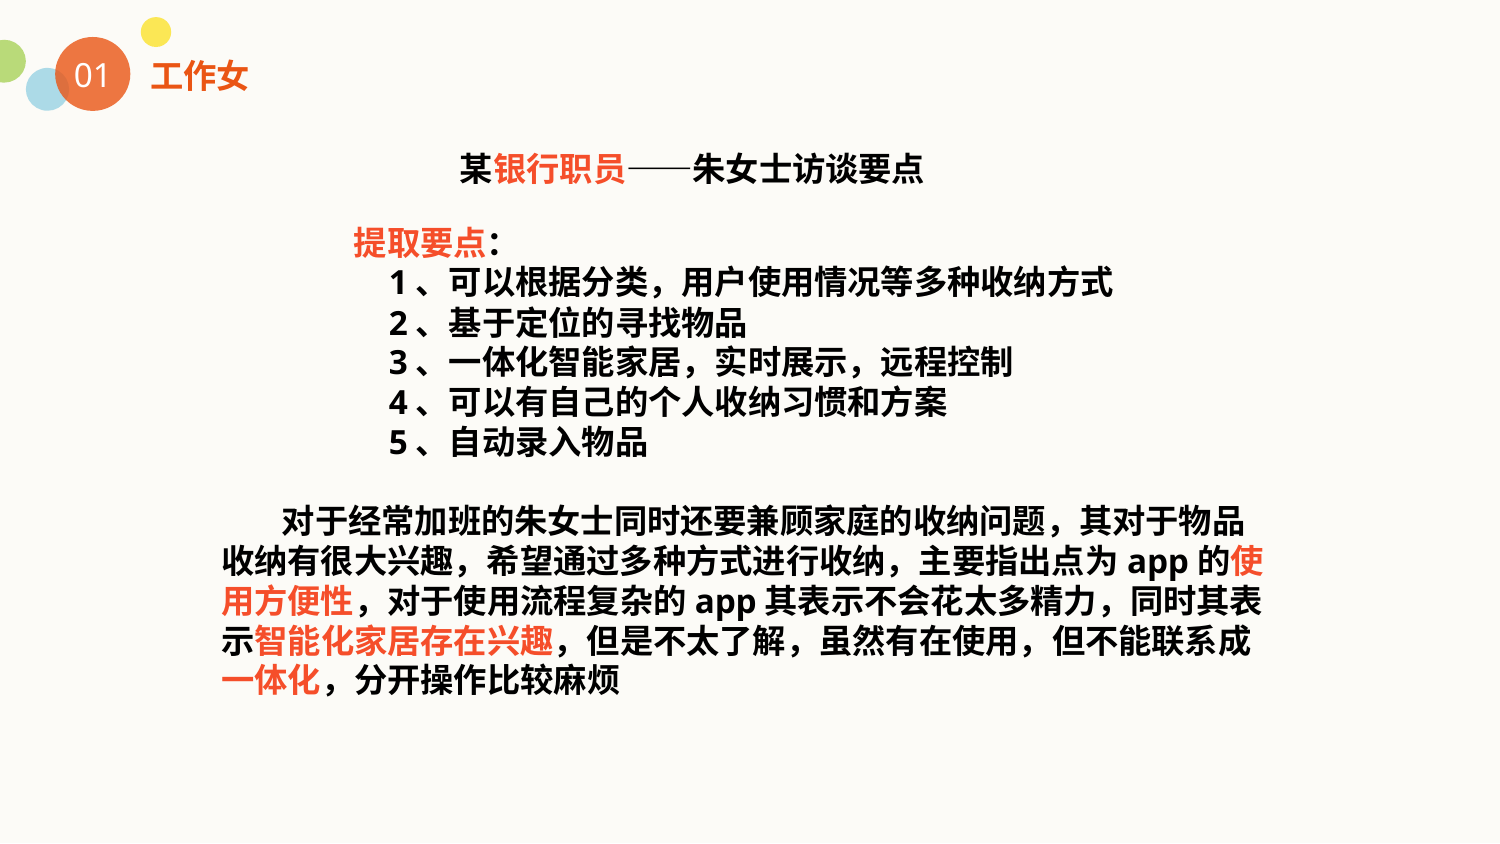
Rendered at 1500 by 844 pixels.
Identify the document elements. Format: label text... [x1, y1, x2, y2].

text_box 工作女 [150, 55, 447, 96]
text_box [55, 36, 131, 111]
text_box [140, 17, 172, 48]
text_box 对于经常加班的朱女士同时还要兼顾家庭的收纳问题，其对于物品收纳有很大兴趣，希望通过多种方式进行收纳，主要指出点为app的使用方便性，对于使用流程复杂的app其表示不会花太多精力，同时其表示智能化家居存在兴趣，但是不太了解，虽然有在使用，但不能联系成一体化，分开操作比较麻烦 [206, 492, 1294, 707]
text_box [25, 67, 66, 111]
text_box [0, 39, 26, 83]
text_box 提取要点： 1、可以根据分类，用户使用情况等多种收纳方式 2、基于定位的寻找物品 3、一体化智能家居，实时展示，远程控制 4、可以有自己的个人收纳习惯和方案 5、自动录入物品 [339, 214, 1161, 492]
text_box 01 [65, 53, 121, 94]
text_box 某银行职员——朱女士访谈要点 [445, 120, 1055, 196]
